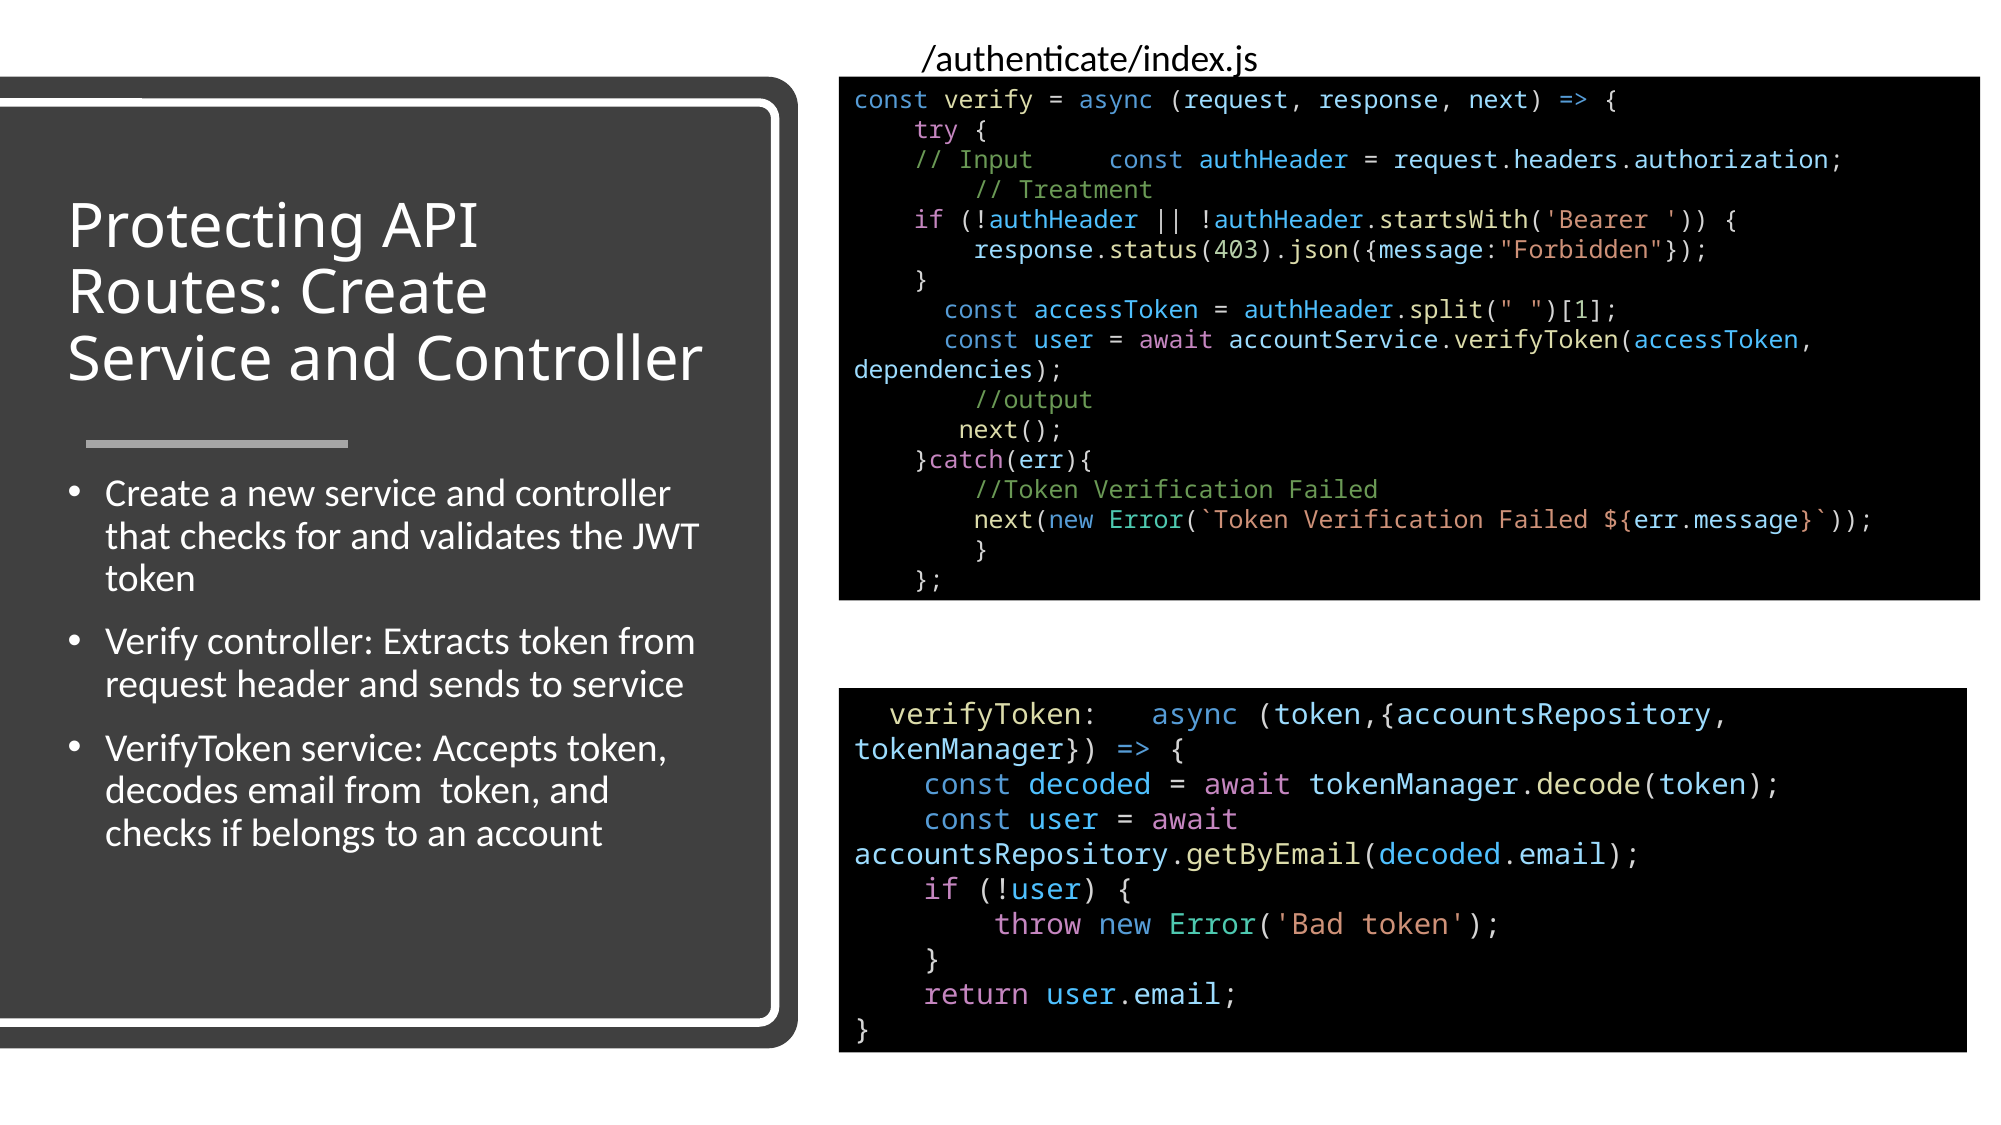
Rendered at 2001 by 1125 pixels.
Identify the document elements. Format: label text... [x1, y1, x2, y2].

text_box /authenticate/index.js [906, 26, 1274, 76]
text_box const verify = async (request, response, next) => { try { // Input const authHeader = request.headers.authorization; // Treatment if (!authHeader || !authHeader.startsWith('Bearer ')) { response.status(403).json({message:"Forbidden"}); } const accessToken = authHeader.split(" ")[1]; const user = await accountService.verifyToken(accessToken, dependencies); //output next(); }catch(err){ //Token Verification Failed next(new Error(`Token Verification Failed ${err.message}`)); } }; [838, 76, 1981, 601]
title Protecting API Routes: Create Service and Controller [52, 160, 725, 428]
text_box [0, 101, 777, 1024]
list Create a new service and controller that checks for and validates the JWT token Verify controller: Extracts token from request header and sends to service VerifyToken service: Accepts token, decodes email from token, and checks if belongs to an account [52, 464, 725, 964]
text_box [0, 75, 799, 1050]
text_box verifyToken: async (token,{accountsRepository, tokenManager}) => { const decoded = await tokenManager.decode(token); const user = await accountsRepository.getByEmail(decoded.email); if (!user) { throw new Error('Bad token'); } return user.email; } [838, 688, 1967, 1053]
